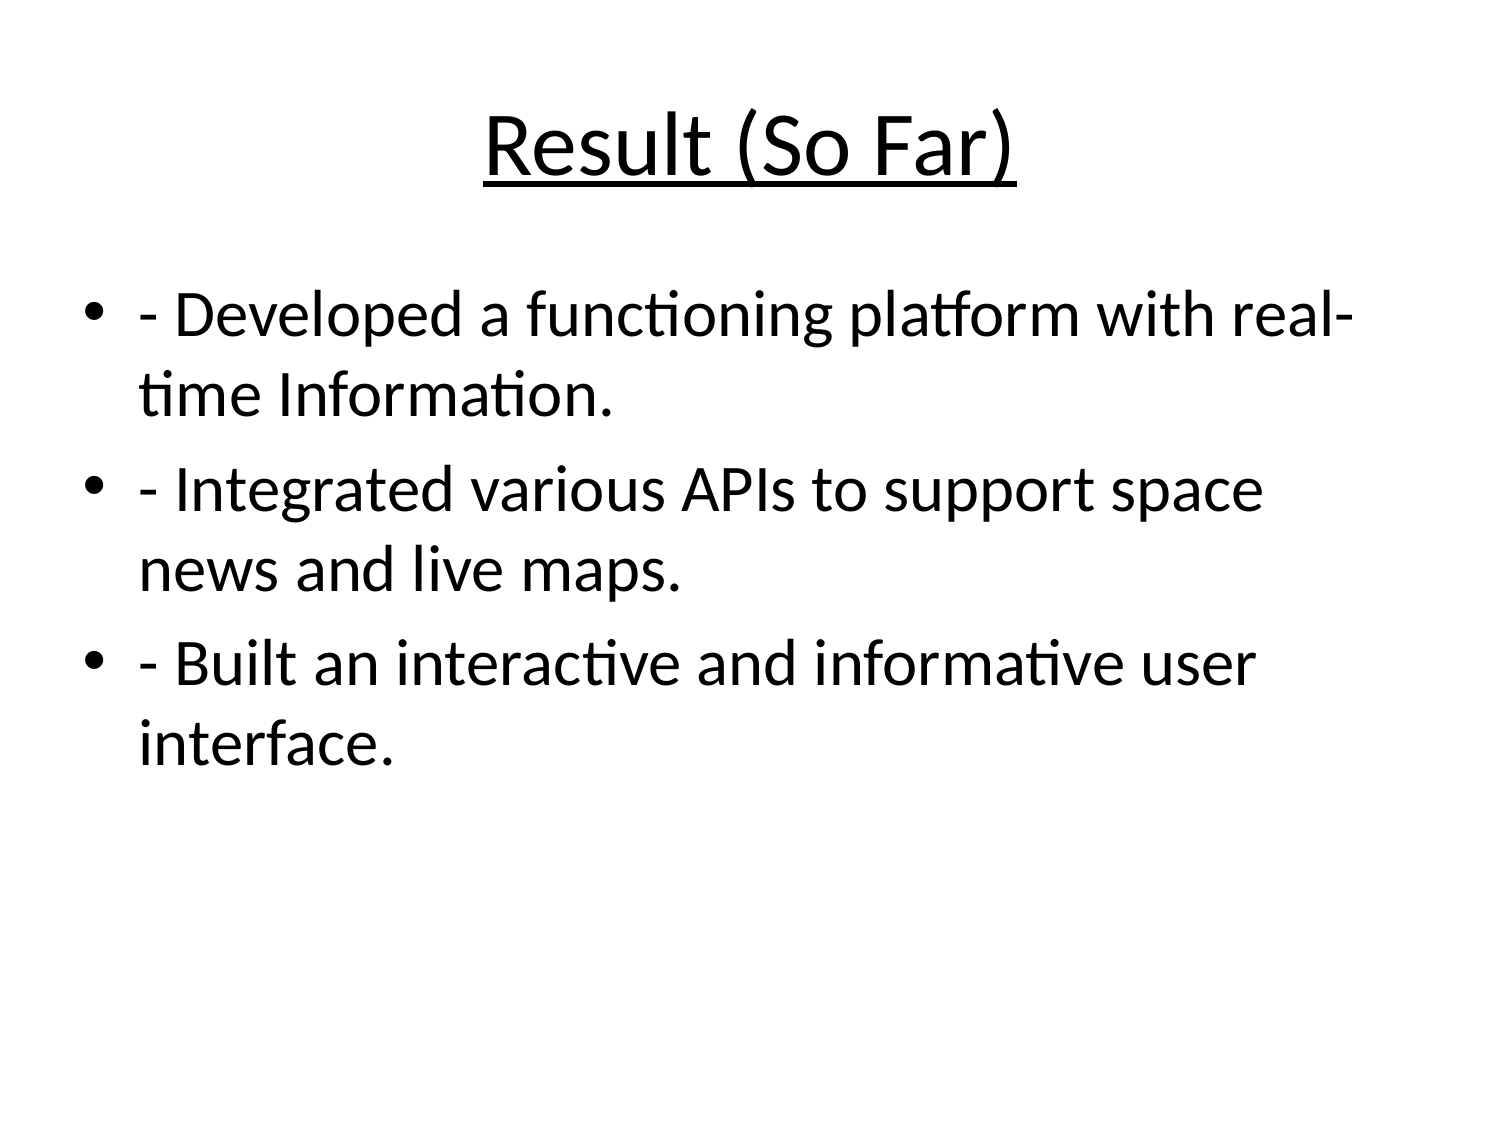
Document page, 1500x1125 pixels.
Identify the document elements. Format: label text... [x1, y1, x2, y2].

title Result (So Far) [74, 44, 1426, 234]
list - Developed a functioning platform with real-time Information. - Integrated various APIs to support space news and live maps. - Built an interactive and informative user interface. [74, 261, 1426, 1006]
